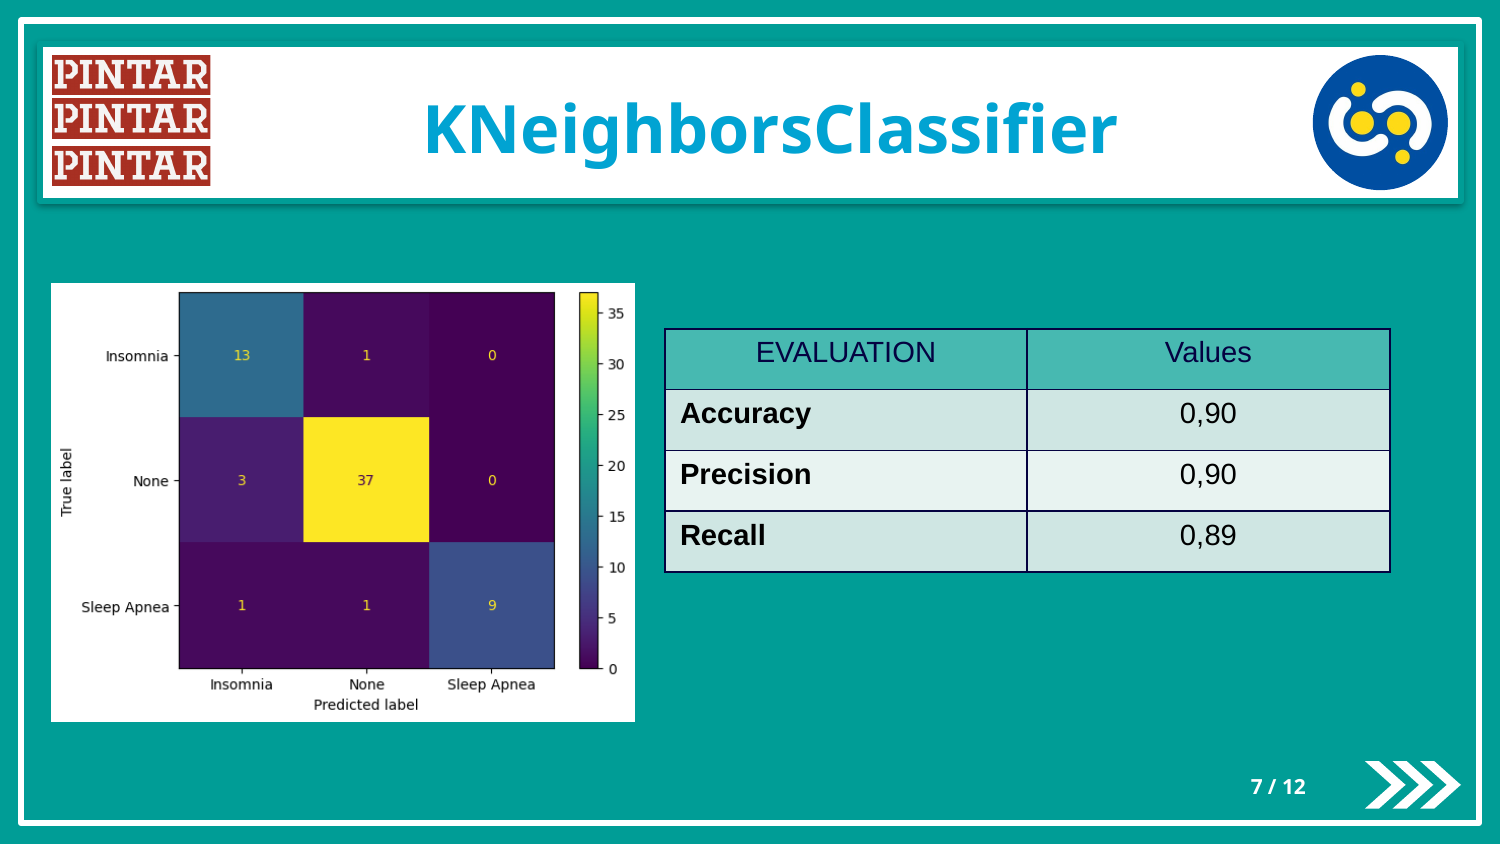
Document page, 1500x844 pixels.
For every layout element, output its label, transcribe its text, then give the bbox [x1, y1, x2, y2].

text_box [20, 20, 1479, 824]
picture [51, 98, 211, 139]
picture [1312, 54, 1449, 191]
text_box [1364, 760, 1462, 809]
text_box 7 / 12 [1235, 758, 1358, 818]
table_cell Accuracy [666, 390, 1026, 450]
table_cell Precision [666, 451, 1026, 510]
text_box [37, 41, 1464, 204]
table_cell 0,90 [1028, 451, 1389, 510]
table_cell 0,90 [1028, 390, 1389, 450]
picture [50, 283, 635, 722]
table_cell Recall [666, 512, 1026, 571]
title KNeighborsClassifier [364, 71, 1178, 166]
picture [51, 55, 211, 96]
table_header Values [1028, 330, 1389, 389]
table_cell 0,89 [1028, 512, 1389, 571]
picture [51, 145, 211, 186]
table_header EVALUATION [666, 330, 1026, 389]
